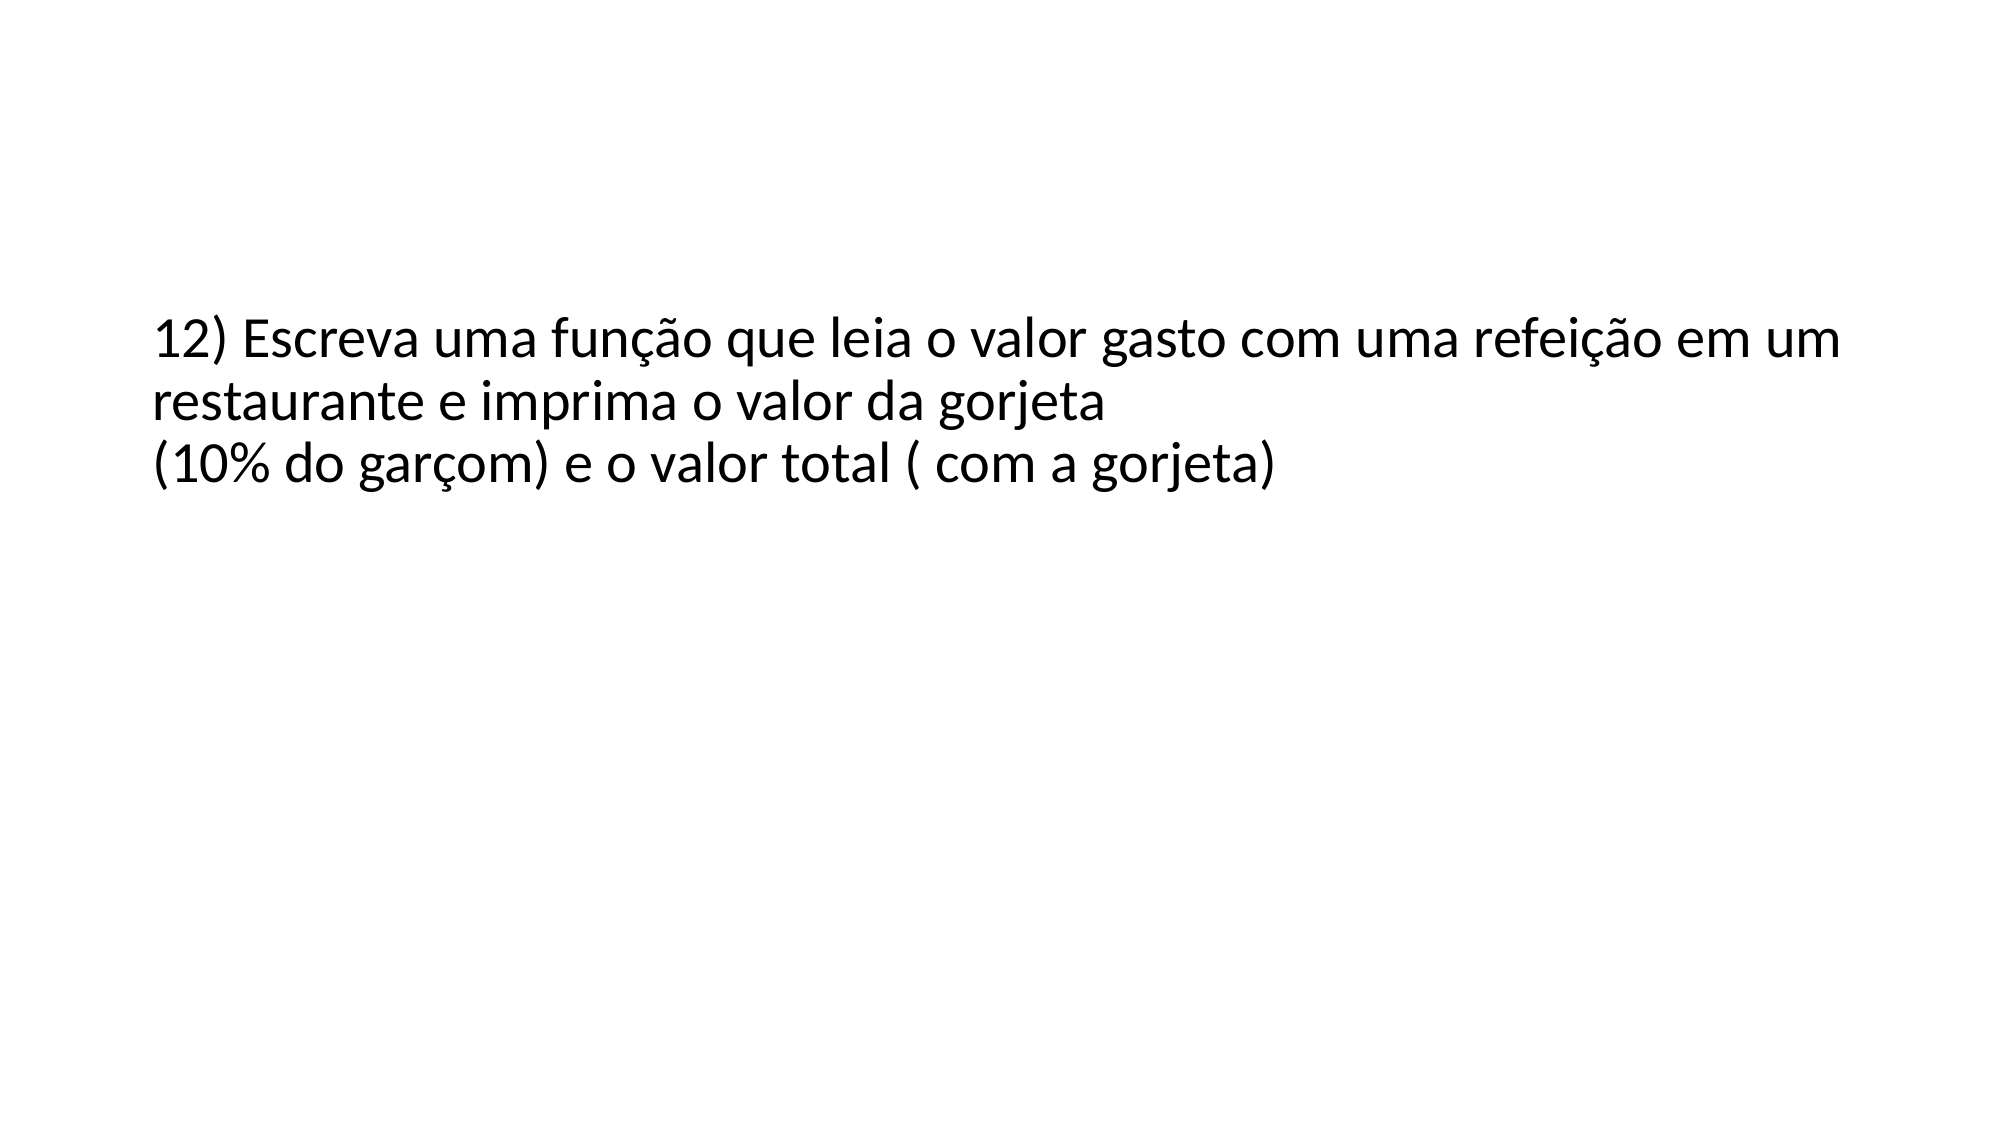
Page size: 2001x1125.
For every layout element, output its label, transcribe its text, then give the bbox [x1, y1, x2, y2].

list 12) Escreva uma função que leia o valor gasto com uma refeição em um restaurante e imprima o valor da gorjeta (10% do garçom) e o valor total ( com a gorjeta) [137, 299, 1863, 1014]
